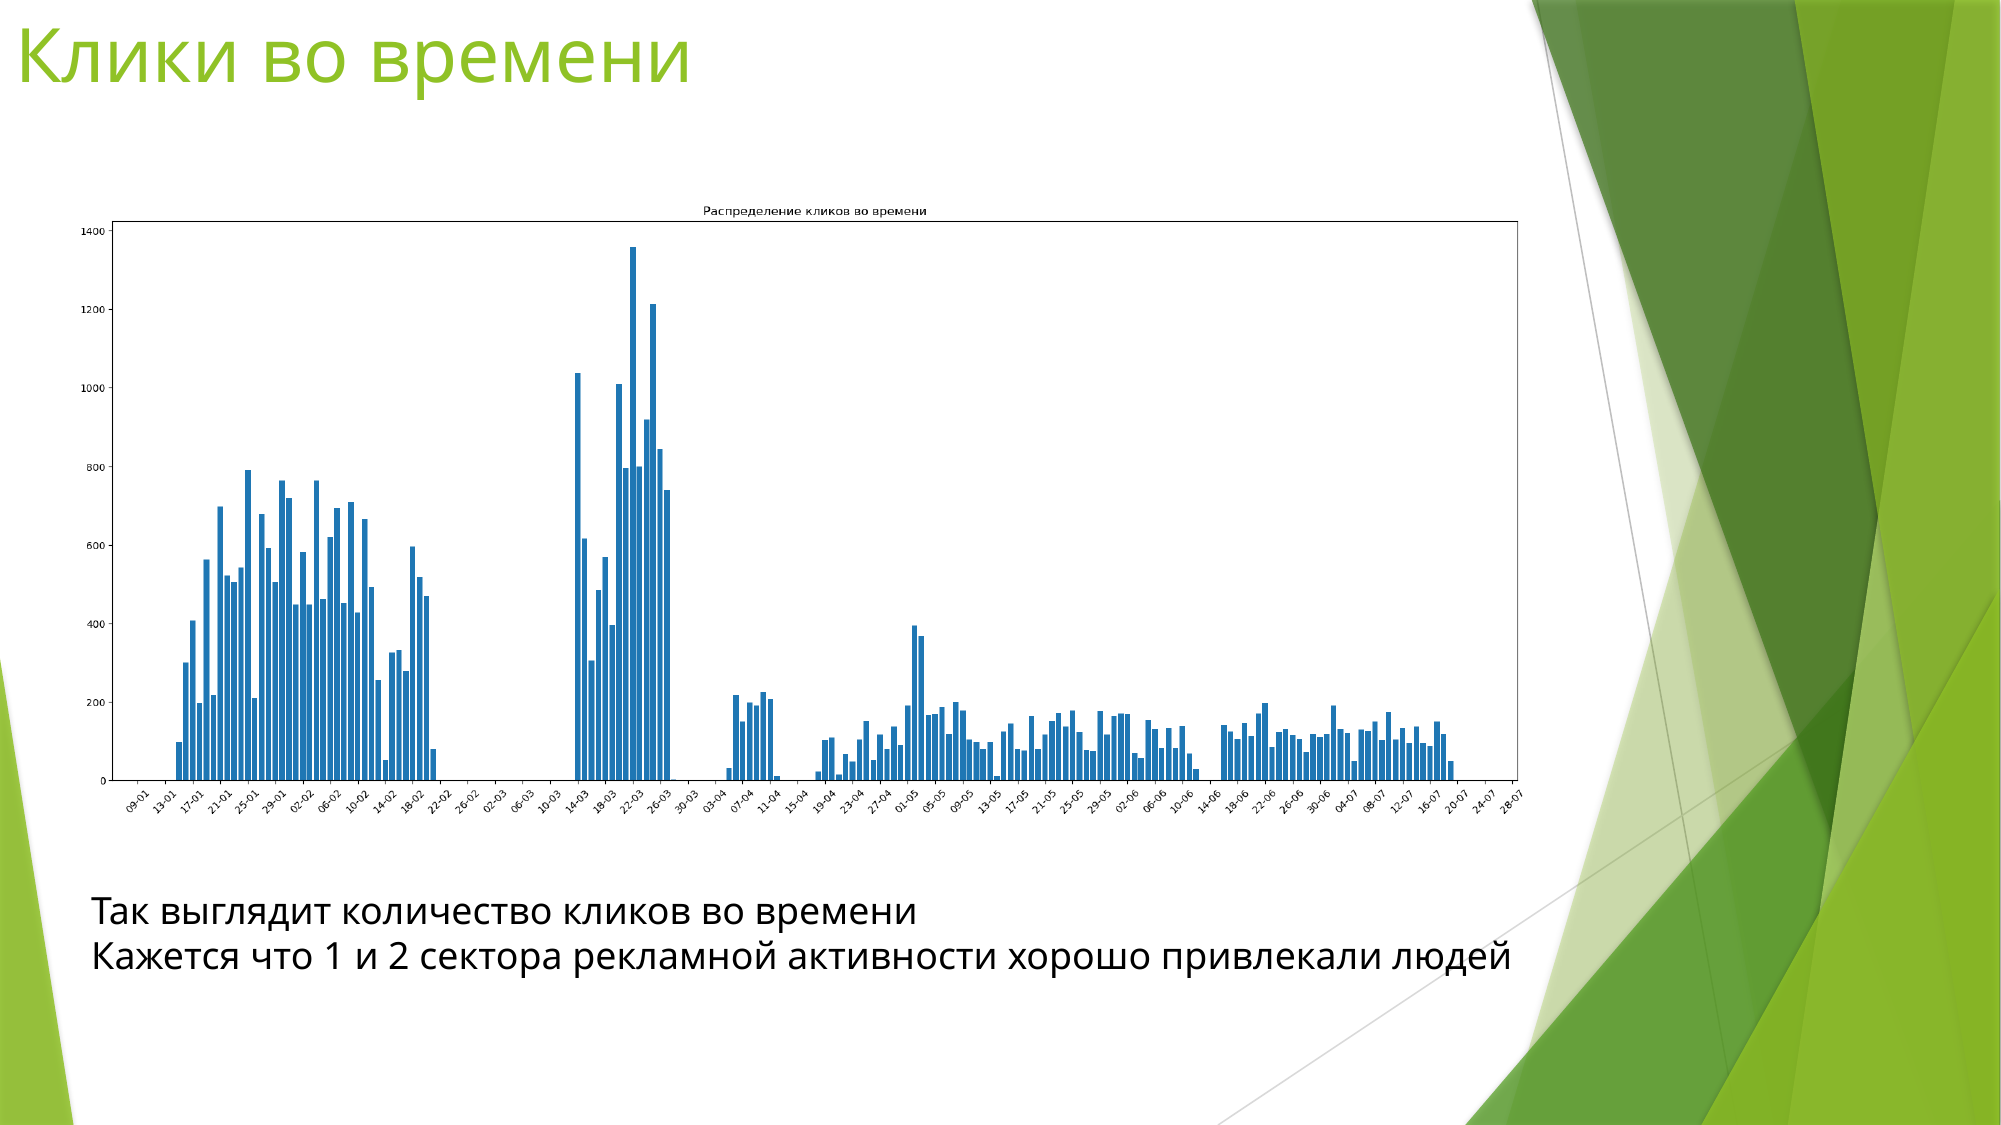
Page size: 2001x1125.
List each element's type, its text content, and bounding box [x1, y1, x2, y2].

text_box Так выглядит количество кликов во времени Кажется что 1 и 2 сектора рекламной активности хорошо привлекали людей [76, 879, 1528, 985]
picture [71, 199, 1533, 823]
title Клики во времени [0, 0, 1401, 111]
